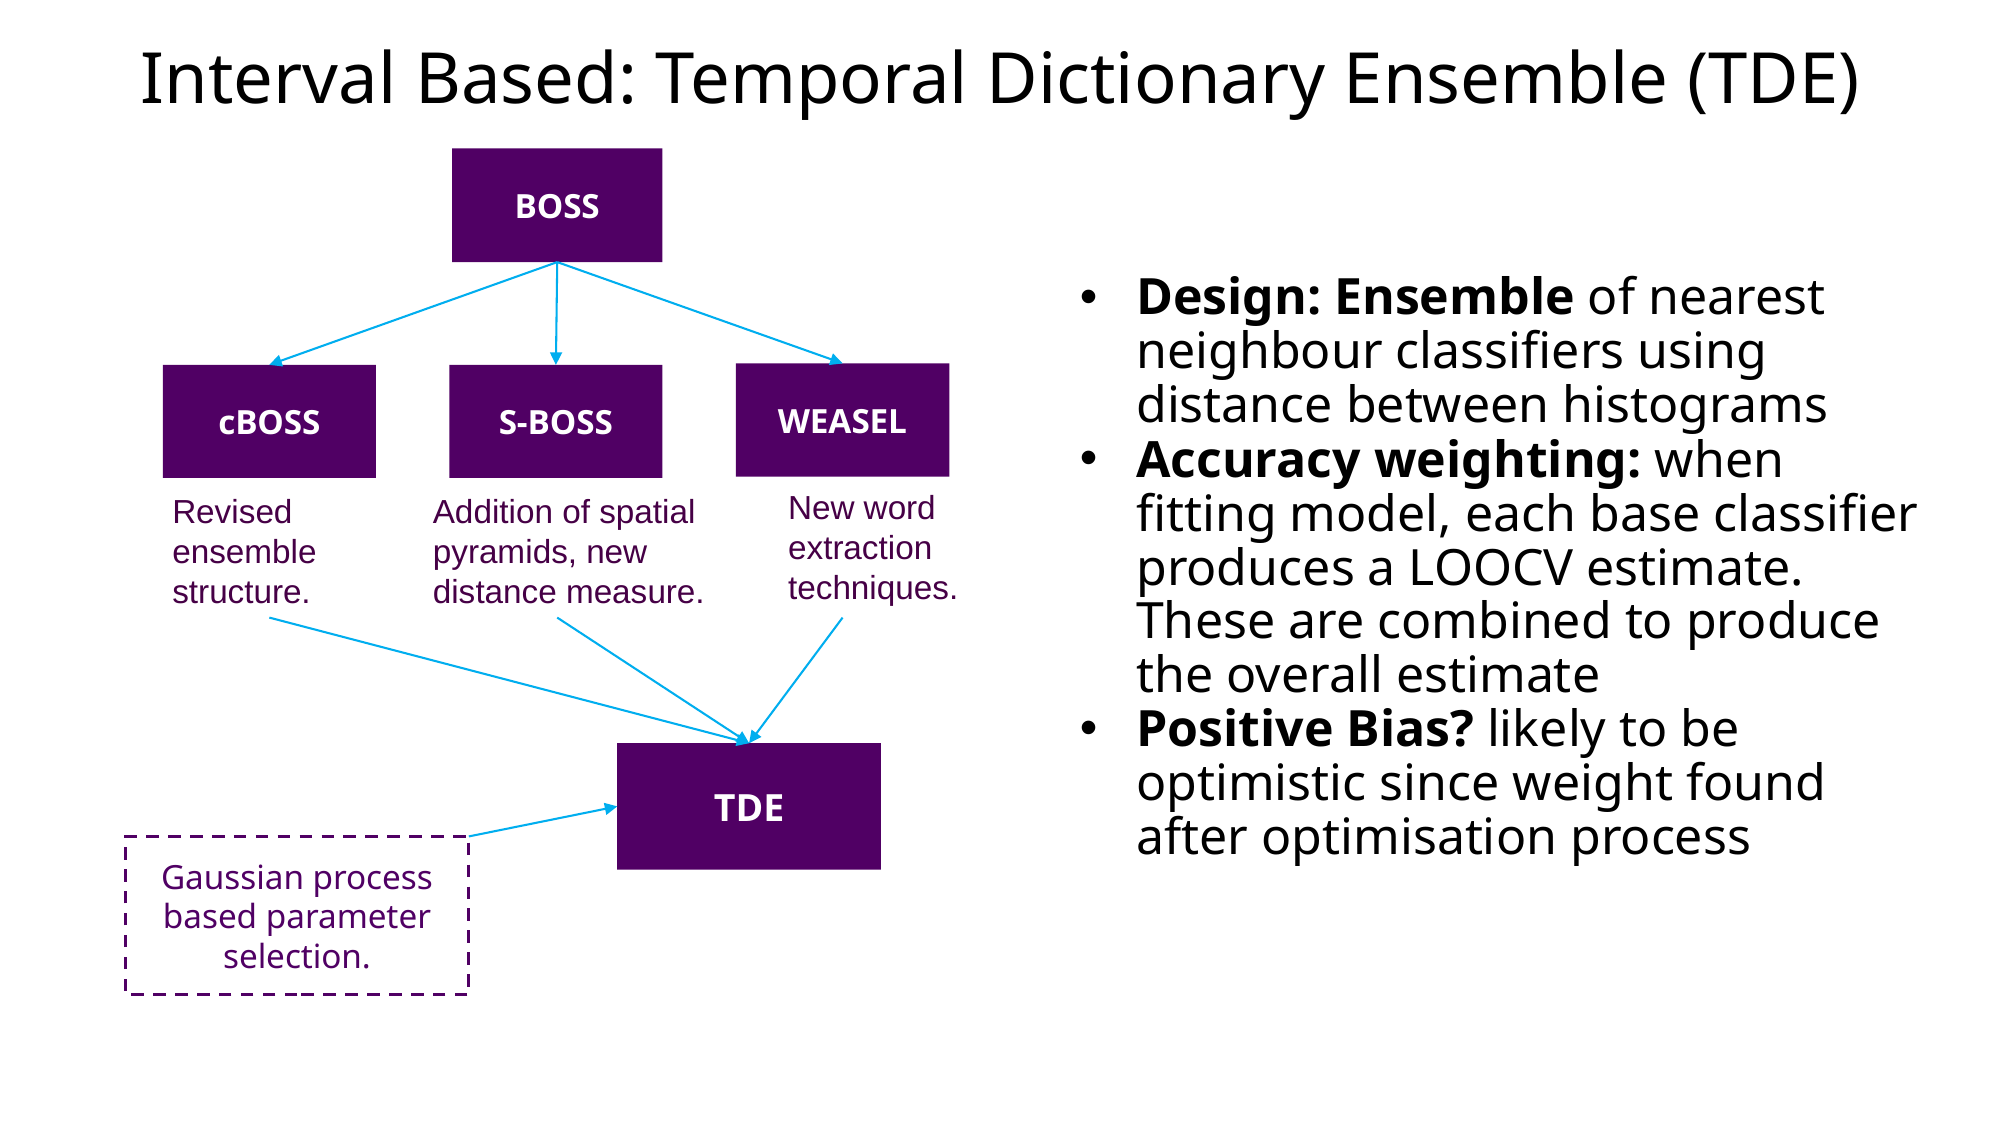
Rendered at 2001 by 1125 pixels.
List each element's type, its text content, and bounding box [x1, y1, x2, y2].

text_box S-BOSS [448, 364, 664, 475]
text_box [558, 261, 844, 364]
text_box Gaussian process based parameter selection. [124, 835, 470, 996]
text_box WEASEL [734, 362, 951, 478]
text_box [748, 617, 844, 744]
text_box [268, 617, 748, 744]
text_box Addition of spatial pyramids, new distance measure. [399, 475, 747, 617]
text_box Revised ensemble structure. [138, 475, 369, 685]
text_box New word extraction techniques. [754, 471, 1049, 681]
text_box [468, 805, 618, 837]
title Interval Based: Temporal Dictionary Ensemble (TDE) [125, 13, 1938, 149]
text_box cBOSS [161, 363, 377, 480]
text_box BOSS [451, 147, 664, 261]
text_box TDE [616, 742, 883, 871]
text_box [268, 261, 558, 366]
text_box Design: Ensemble of nearest neighbour classifiers using distance between histograms Accuracy weighting: when fitting model, each base classifier produces a LOOCV estimate. These are combined to produce the overall estimate Positive Bias? likely to be optimistic since weight found after optimisation process [1064, 148, 1943, 874]
